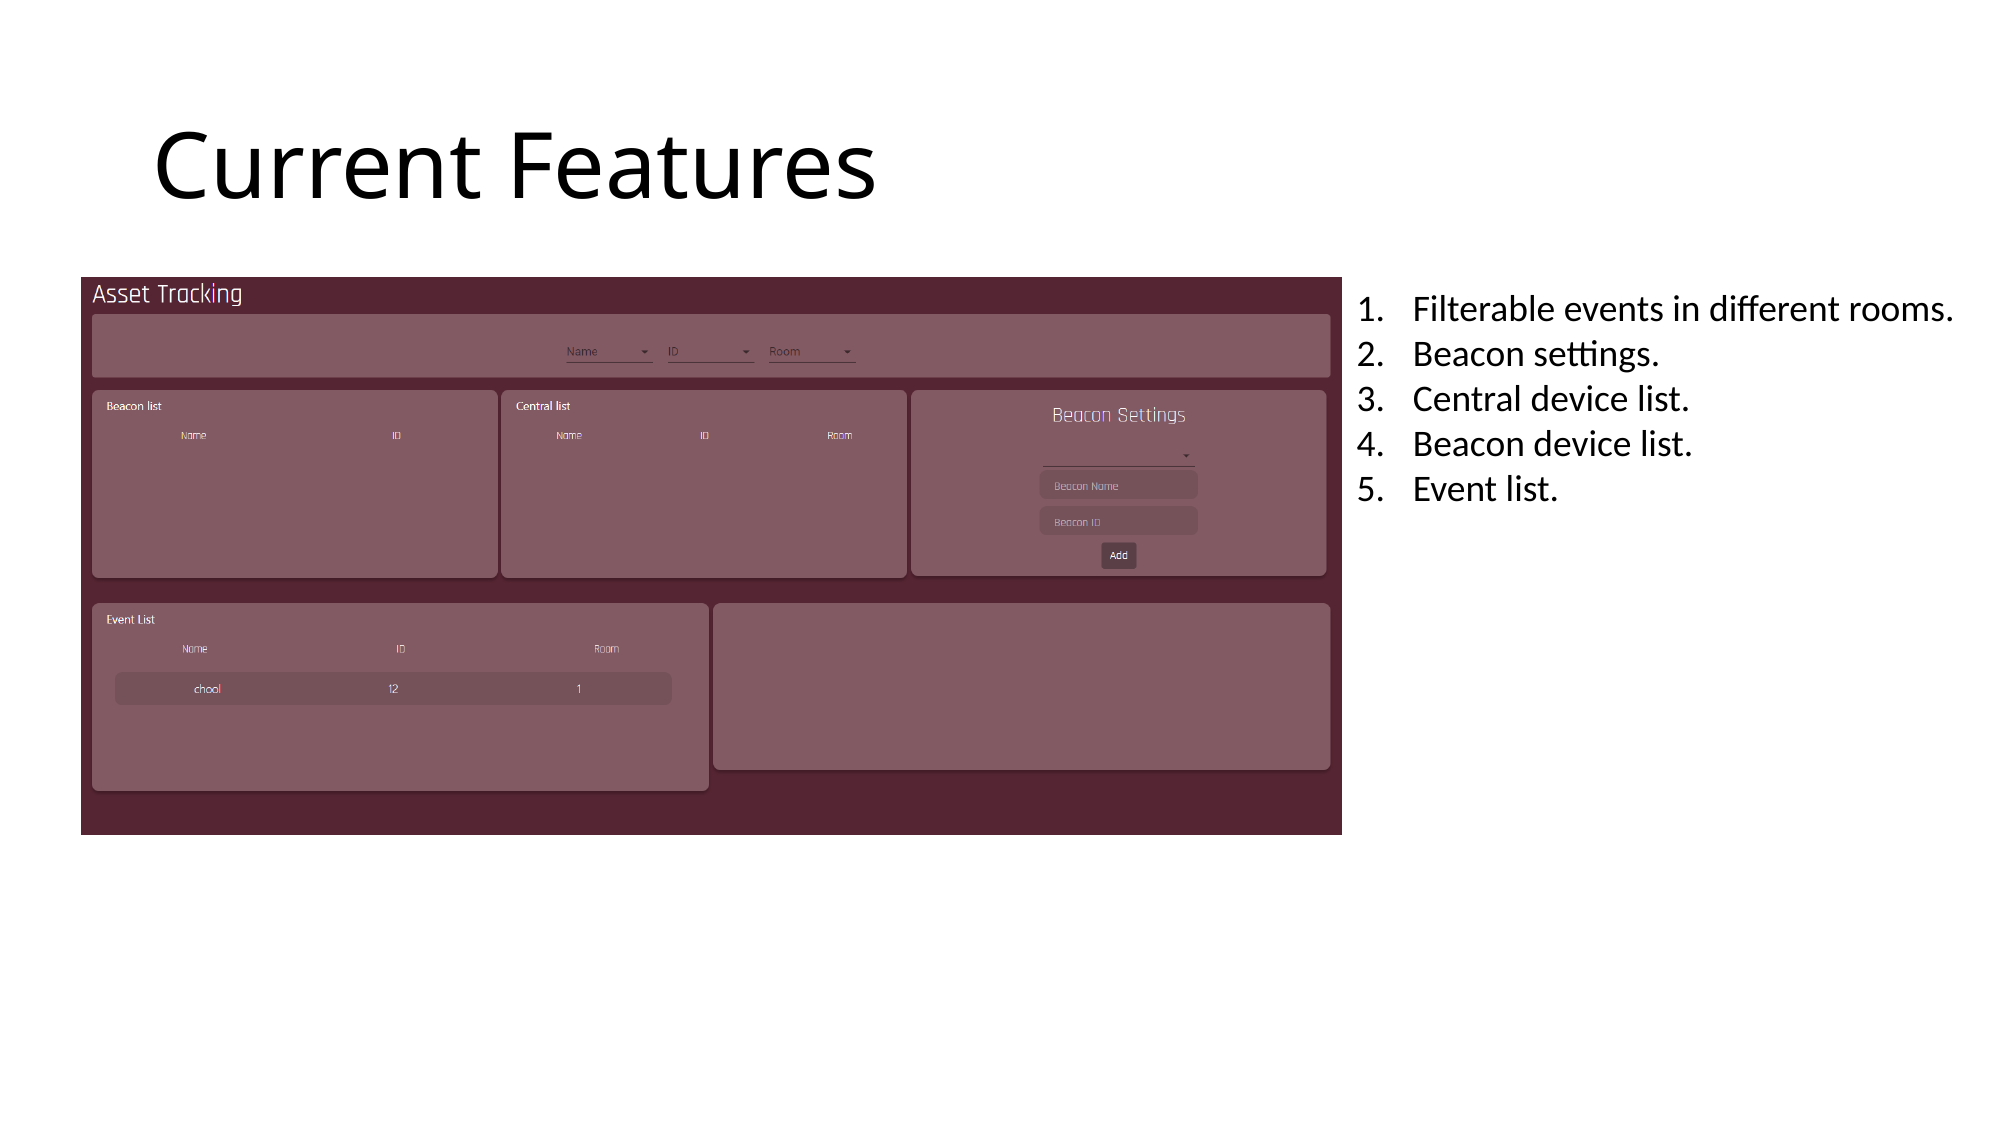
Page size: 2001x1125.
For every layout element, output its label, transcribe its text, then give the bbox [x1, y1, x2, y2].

text_box Filterable events in different rooms. Beacon settings. Central device list. Beacon device list. Event list. [1341, 276, 2000, 516]
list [81, 277, 1342, 835]
title Current Features [137, 59, 1863, 277]
